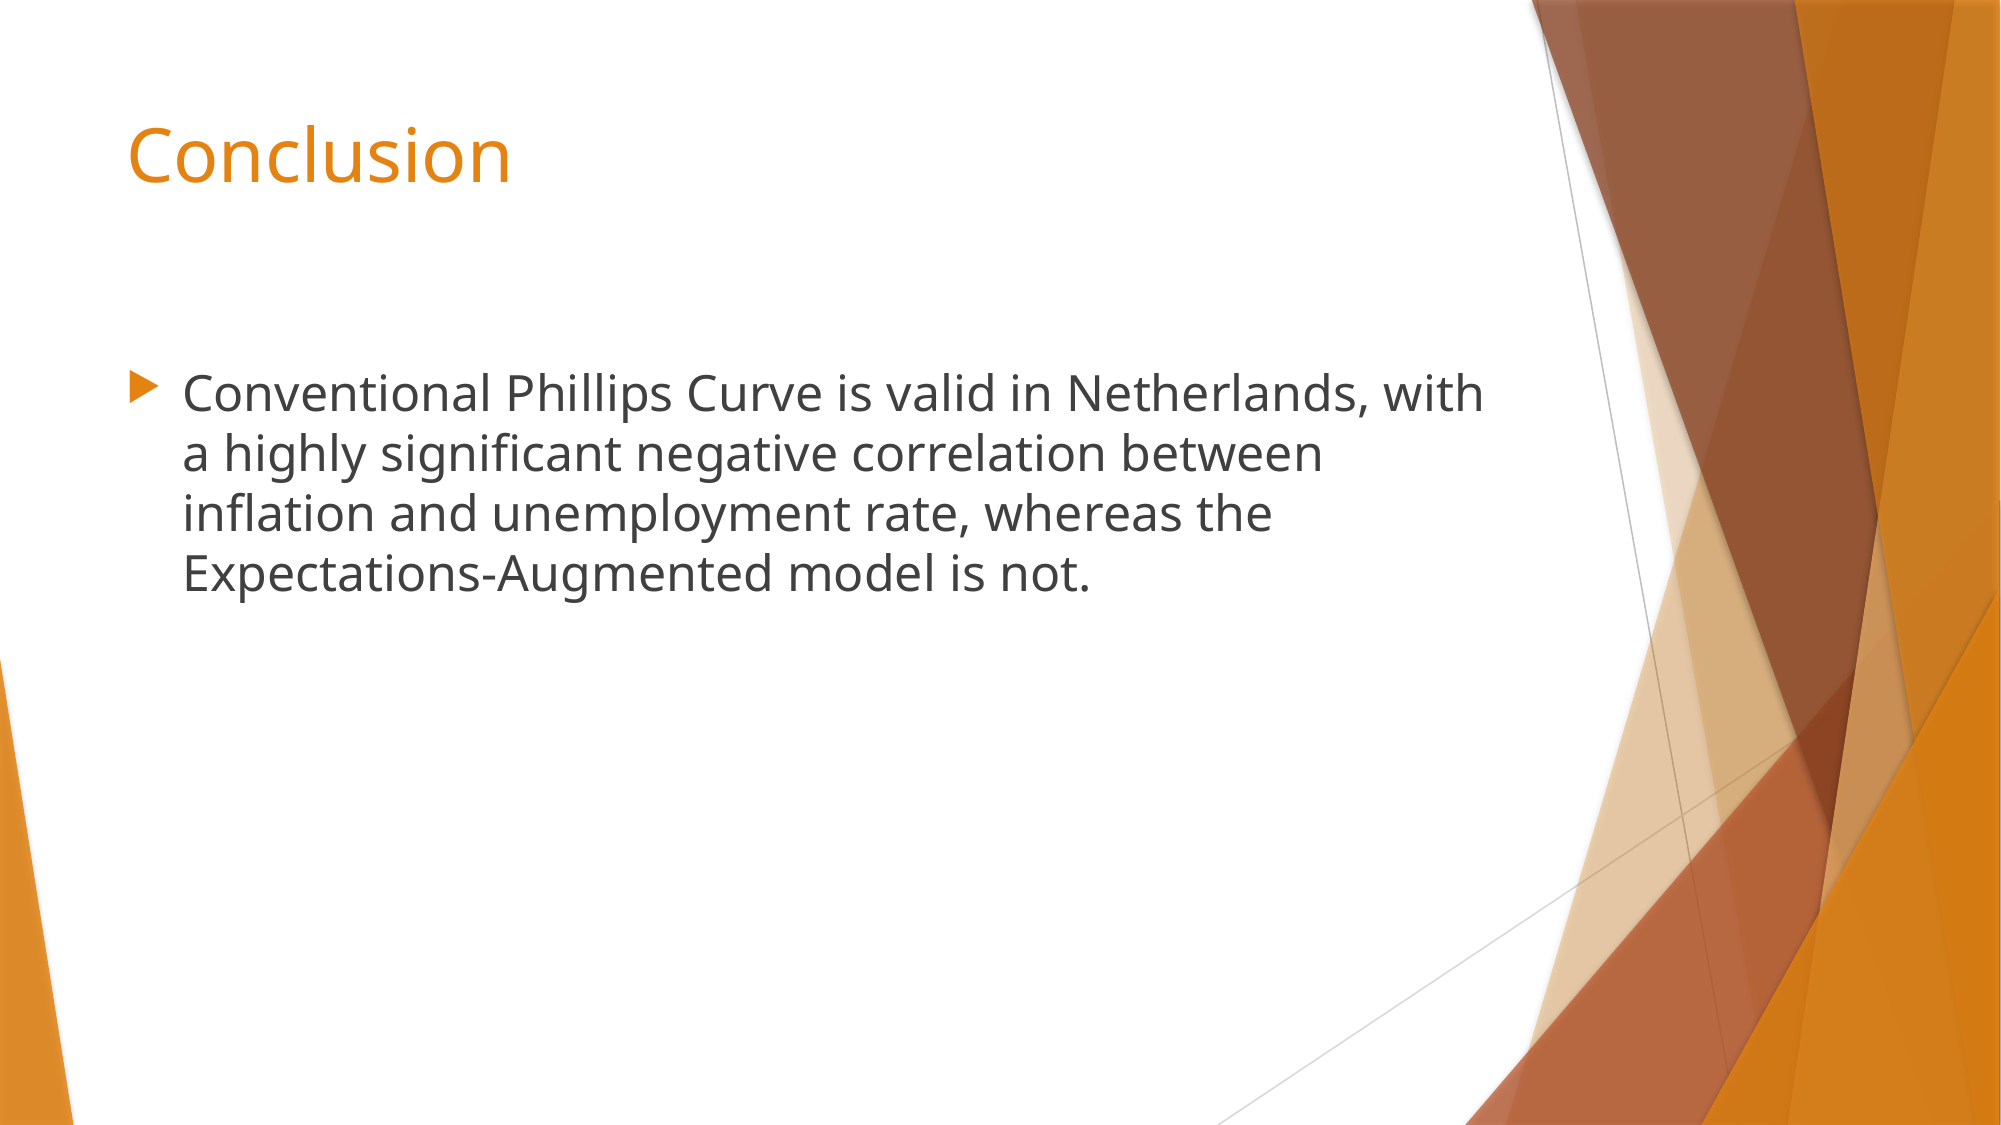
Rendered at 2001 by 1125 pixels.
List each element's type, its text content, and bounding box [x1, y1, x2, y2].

list Conventional Phillips Curve is valid in Netherlands, with a highly significant negative correlation between inflation and unemployment rate, whereas the Expectations-Augmented model is not. [111, 354, 1522, 992]
title Conclusion [111, 99, 1522, 317]
